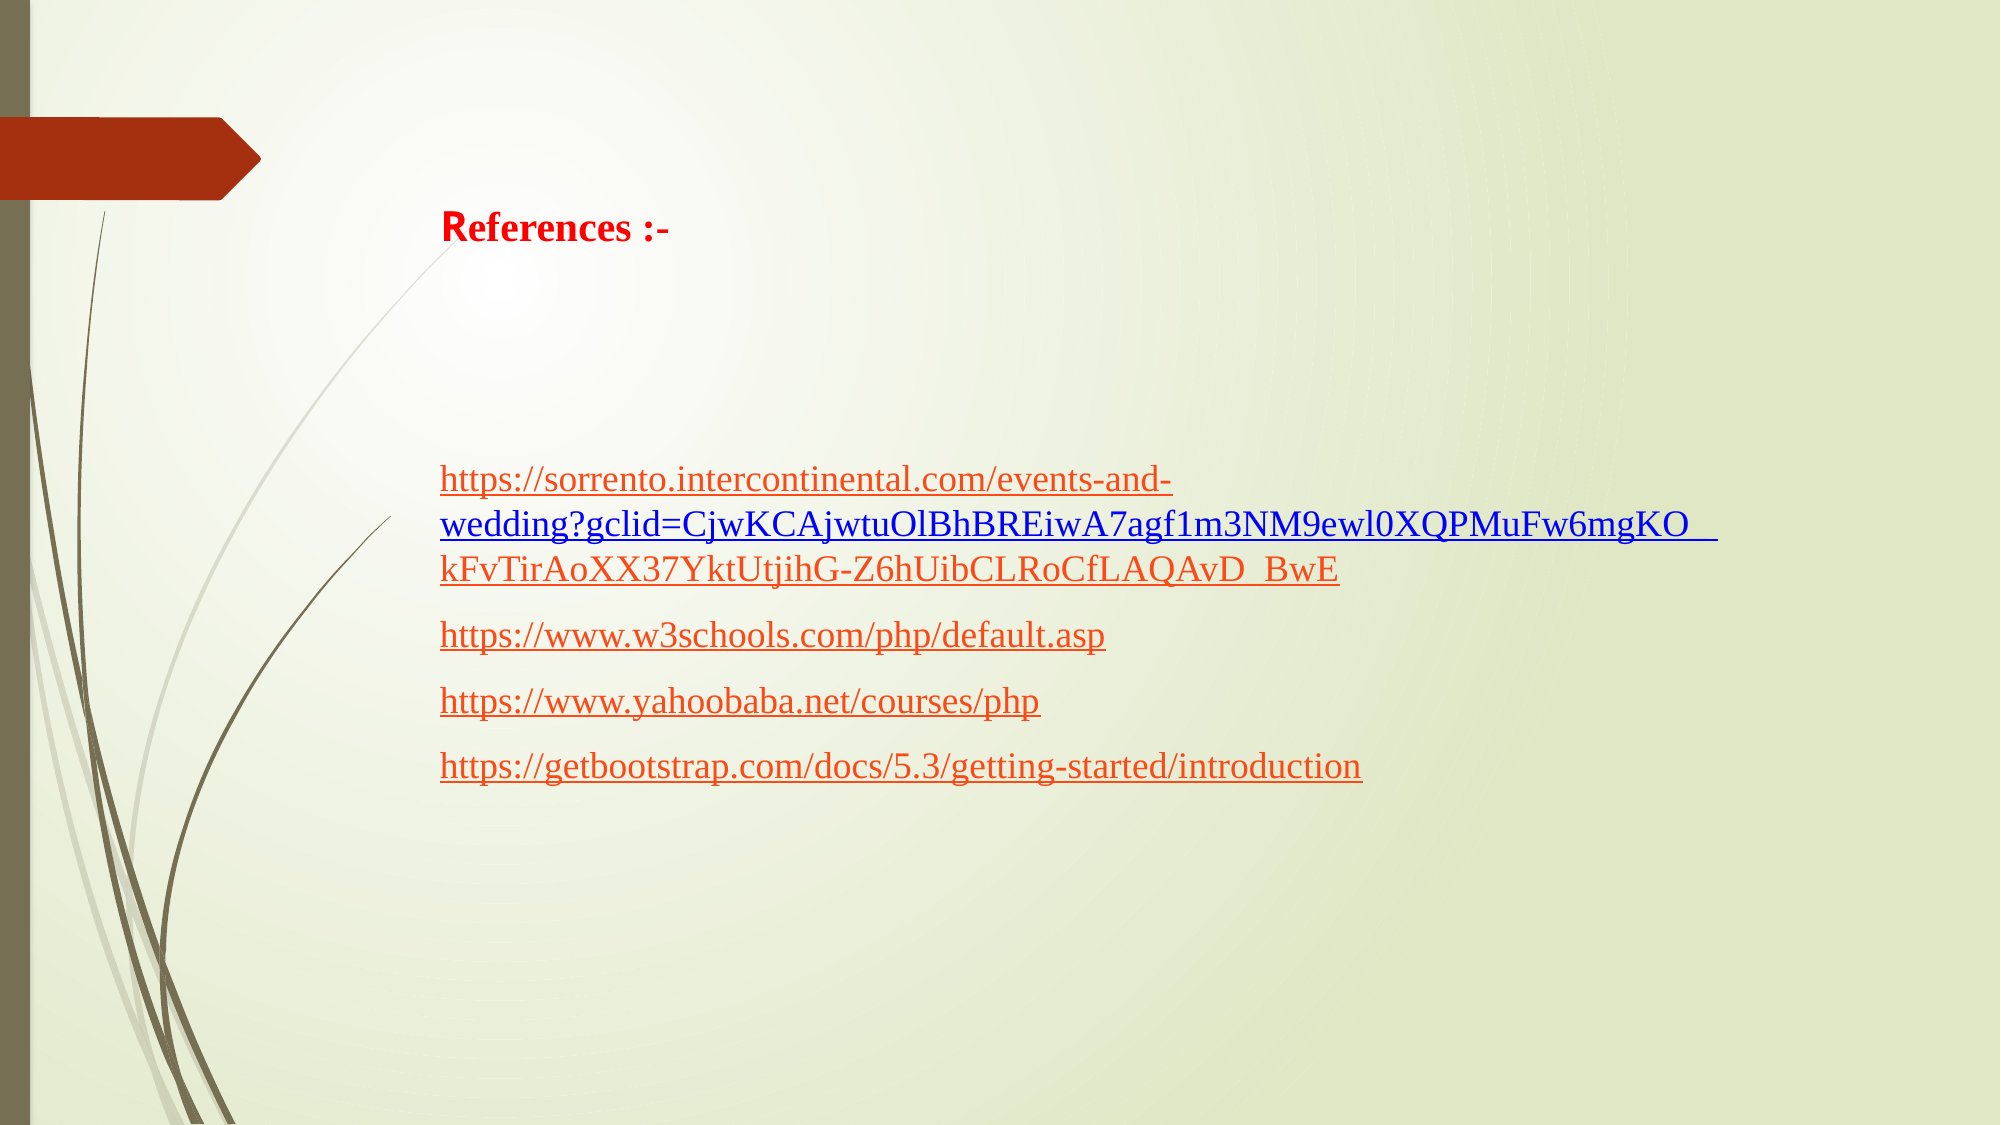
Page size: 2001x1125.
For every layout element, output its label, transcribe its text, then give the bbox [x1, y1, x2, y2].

title References :- [425, 102, 1888, 313]
list https://sorrento.intercontinental.com/events-and-wedding?gclid=CjwKCAjwtuOlBhBREiwA7agf1m3NM9ewl0XQPMuFw6mgKO_ kFvTirAoXX37YktUtjihG-Z6hUibCLRoCfLAQAvD_BwE https://www.w3schools.com/php/default.asp https://www.yahoobaba.net/courses/php https://getbootstrap.com/docs/5.3/getting-started/introduction [424, 350, 1888, 970]
